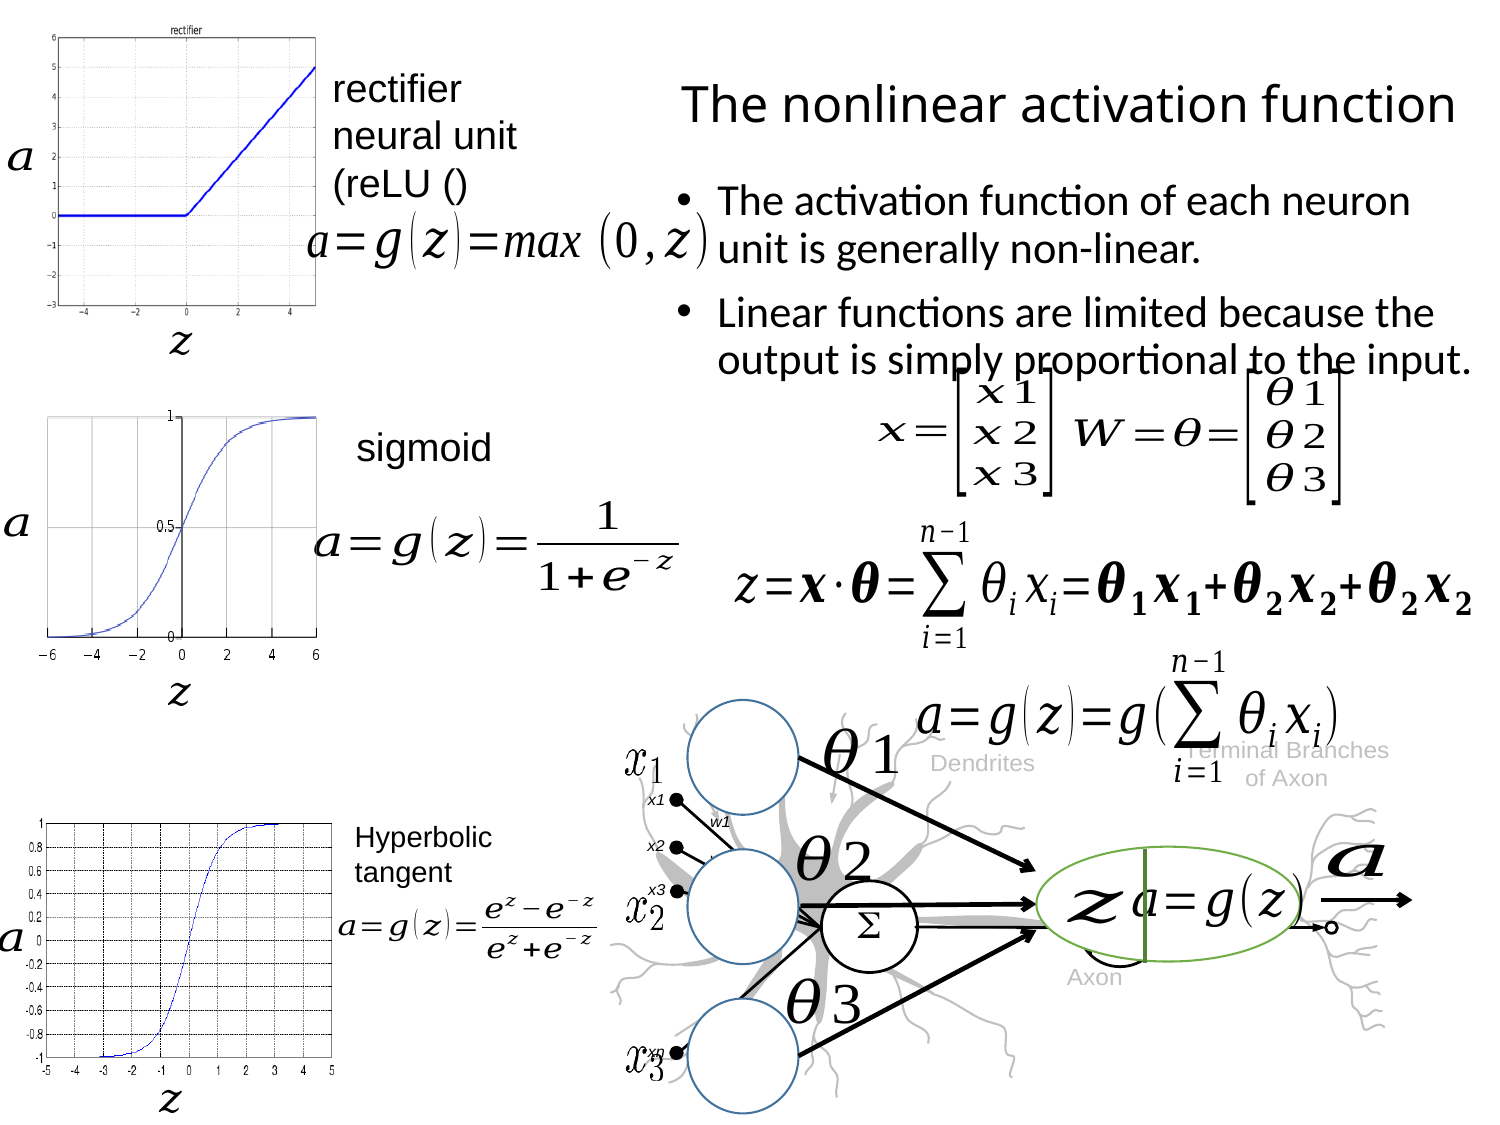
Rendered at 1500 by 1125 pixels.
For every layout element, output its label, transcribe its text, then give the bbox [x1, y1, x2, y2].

picture [40, 4, 319, 338]
picture [625, 897, 663, 931]
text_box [798, 930, 1037, 1056]
picture [22, 794, 338, 1086]
text_box Hyperbolic tangent [339, 811, 518, 896]
picture [27, 401, 336, 675]
text_box sigmoid [336, 411, 513, 480]
picture [624, 749, 662, 783]
list The activation function of each neuron unit is generally non-linear. Linear functions are limited because the output is simply proportional to the input. [661, 170, 1497, 396]
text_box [798, 757, 1036, 872]
picture [624, 1046, 663, 1081]
text_box rectifier neural unit (reLU () [319, 52, 567, 216]
text_box [705, 1100, 781, 1115]
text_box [605, 710, 1397, 1100]
text_box [709, 698, 777, 710]
